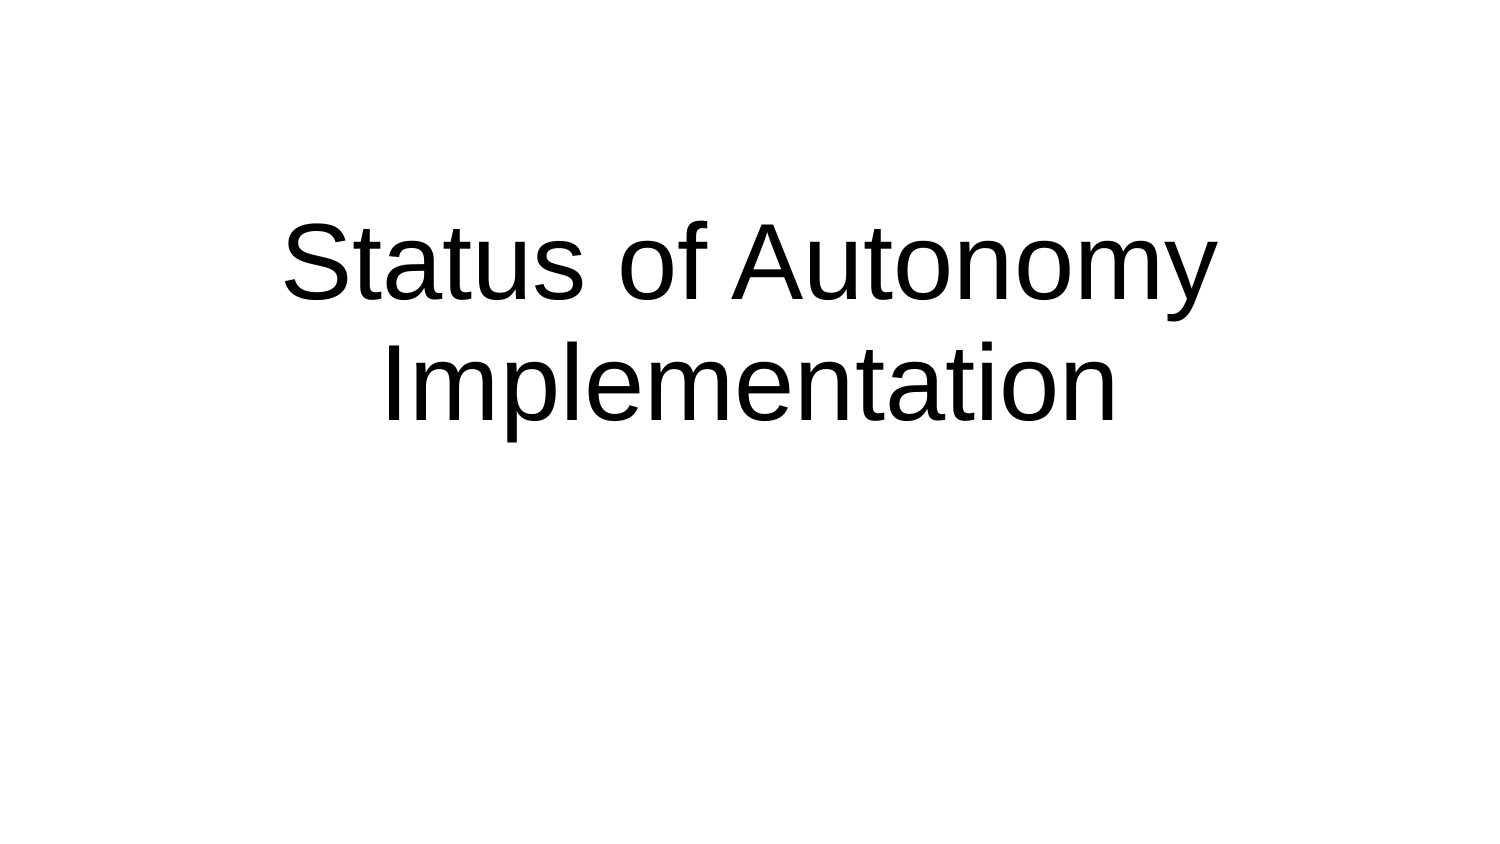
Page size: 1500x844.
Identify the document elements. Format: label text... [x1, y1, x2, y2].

title Status of Autonomy Implementation [51, 122, 1449, 459]
